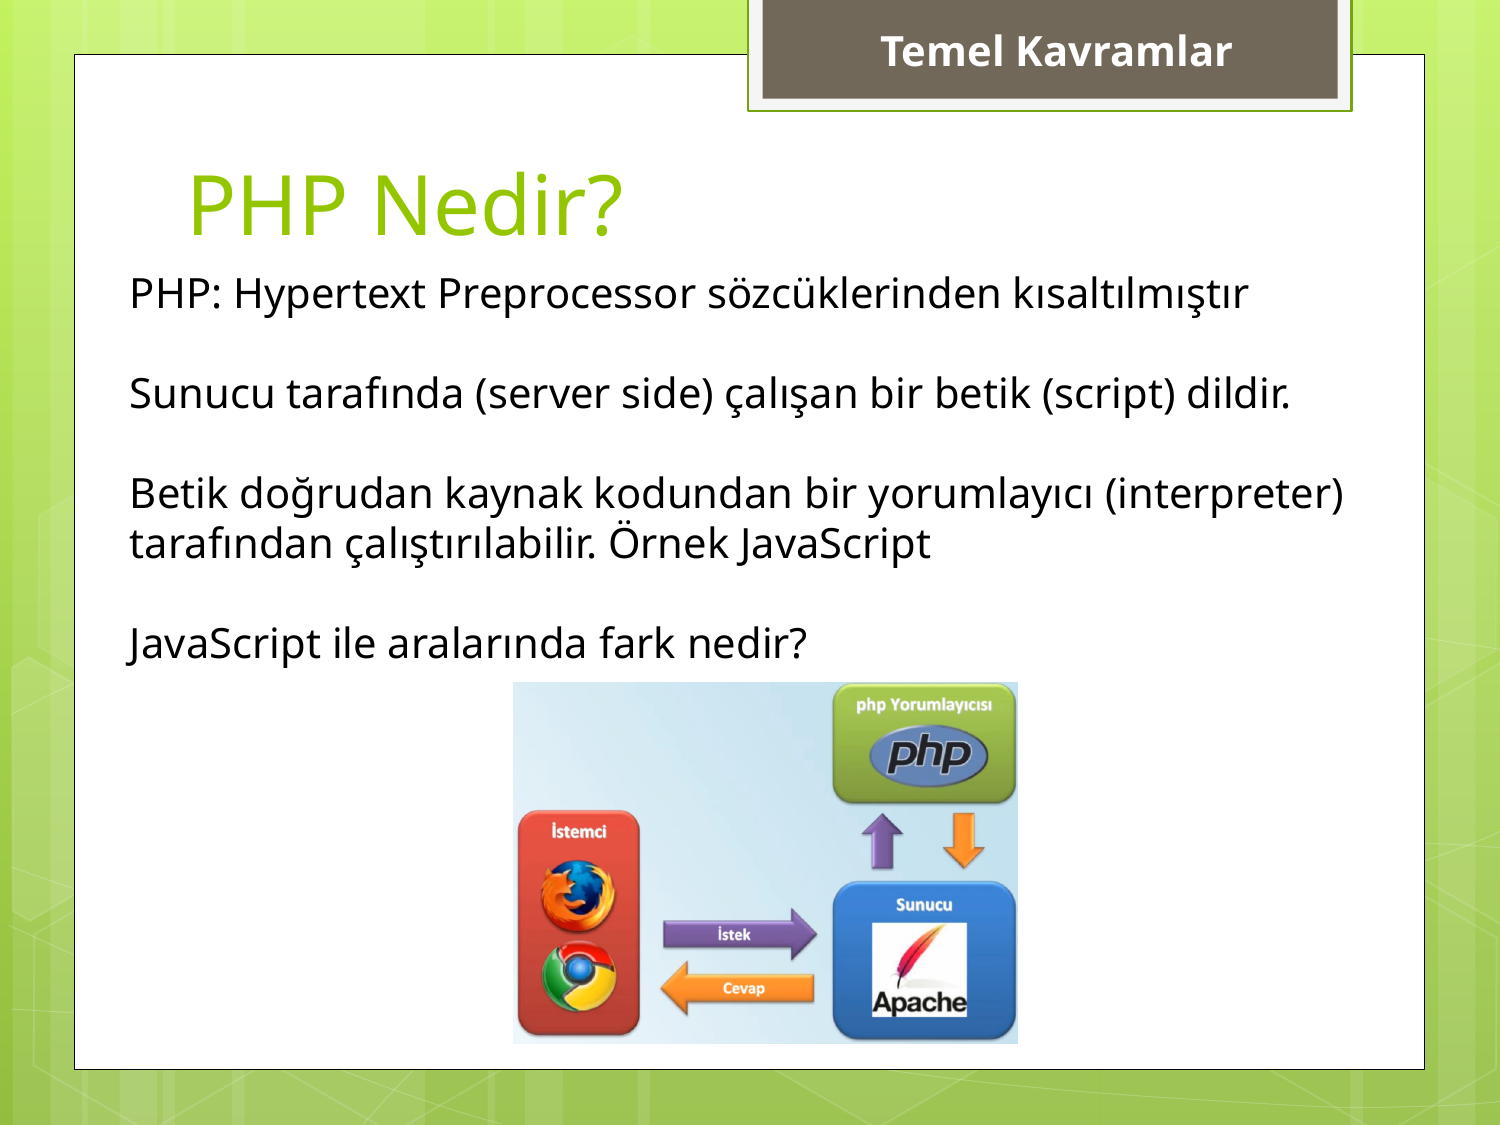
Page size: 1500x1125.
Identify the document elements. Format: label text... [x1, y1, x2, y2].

text_box PHP: Hypertext Preprocessor sözcüklerinden kısaltılmıştır Sunucu tarafında (server side) çalışan bir betik (script) dildir. Betik doğrudan kaynak kodundan bir yorumlayıcı (interpreter) tarafından çalıştırılabilir. Örnek JavaScript JavaScript ile aralarında fark nedir? [115, 259, 1380, 675]
text_box Temel Kavramlar [865, 17, 1249, 83]
picture [513, 682, 1019, 1044]
title PHP Nedir? [171, 137, 1324, 259]
